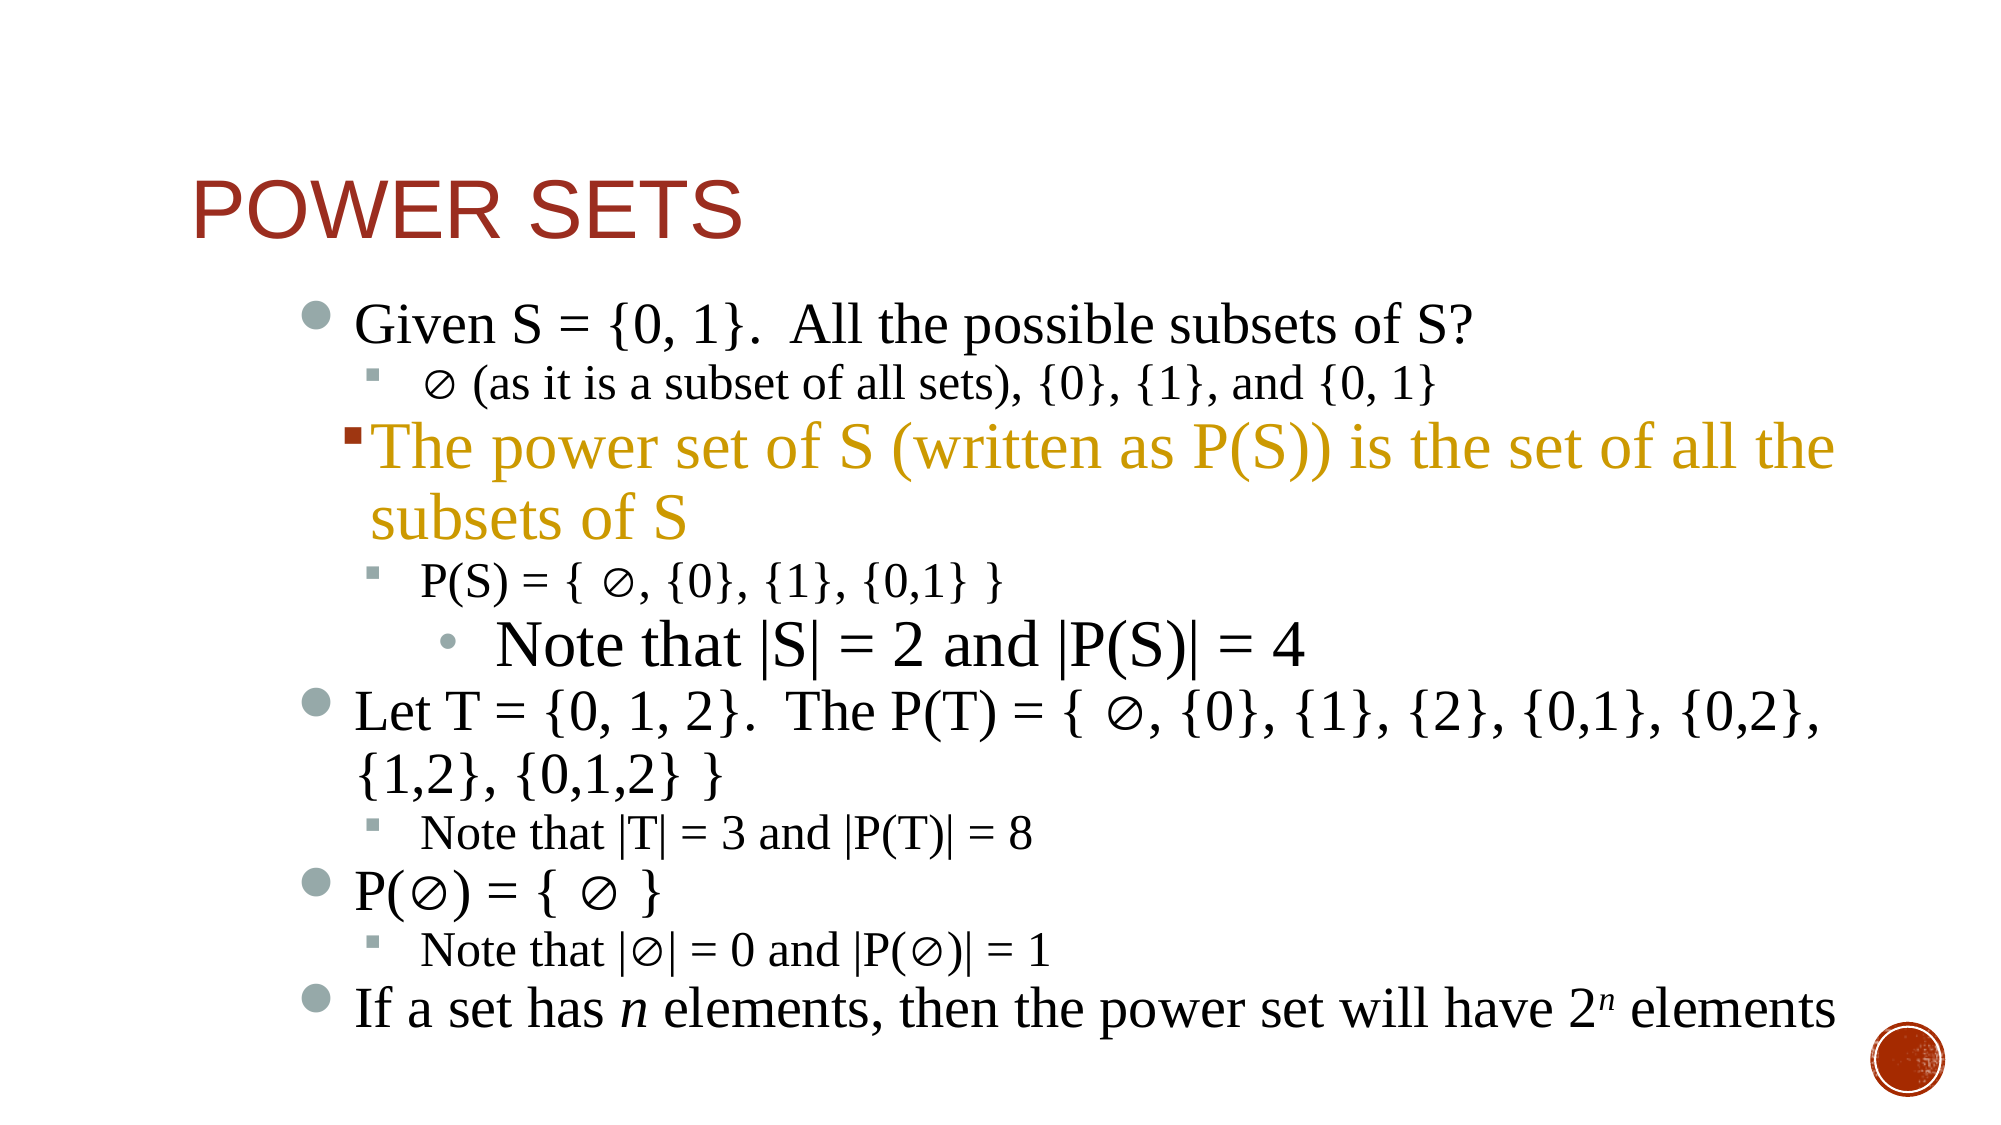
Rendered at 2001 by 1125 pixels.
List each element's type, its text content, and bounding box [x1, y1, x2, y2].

title Power Sets [175, 79, 1826, 344]
list Given S = {0, 1}. All the possible subsets of S?  (as it is a subset of all sets), {0}, {1}, and {0, 1} The power set of S (written as P(S)) is the set of all the subsets of S P(S) = { , {0}, {1}, {0,1} } Note that |S| = 2 and |P(S)| = 4 Let T = {0, 1, 2}. The P(T) = { , {0}, {1}, {2}, {0,1}, {0,2}, {1,2}, {0,1,2} } Note that |T| = 3 and |P(T)| = 8 P() = {  } Note that || = 0 and |P()| = 1 If a set has n elements, then the power set will have 2n elements [280, 286, 1869, 1125]
